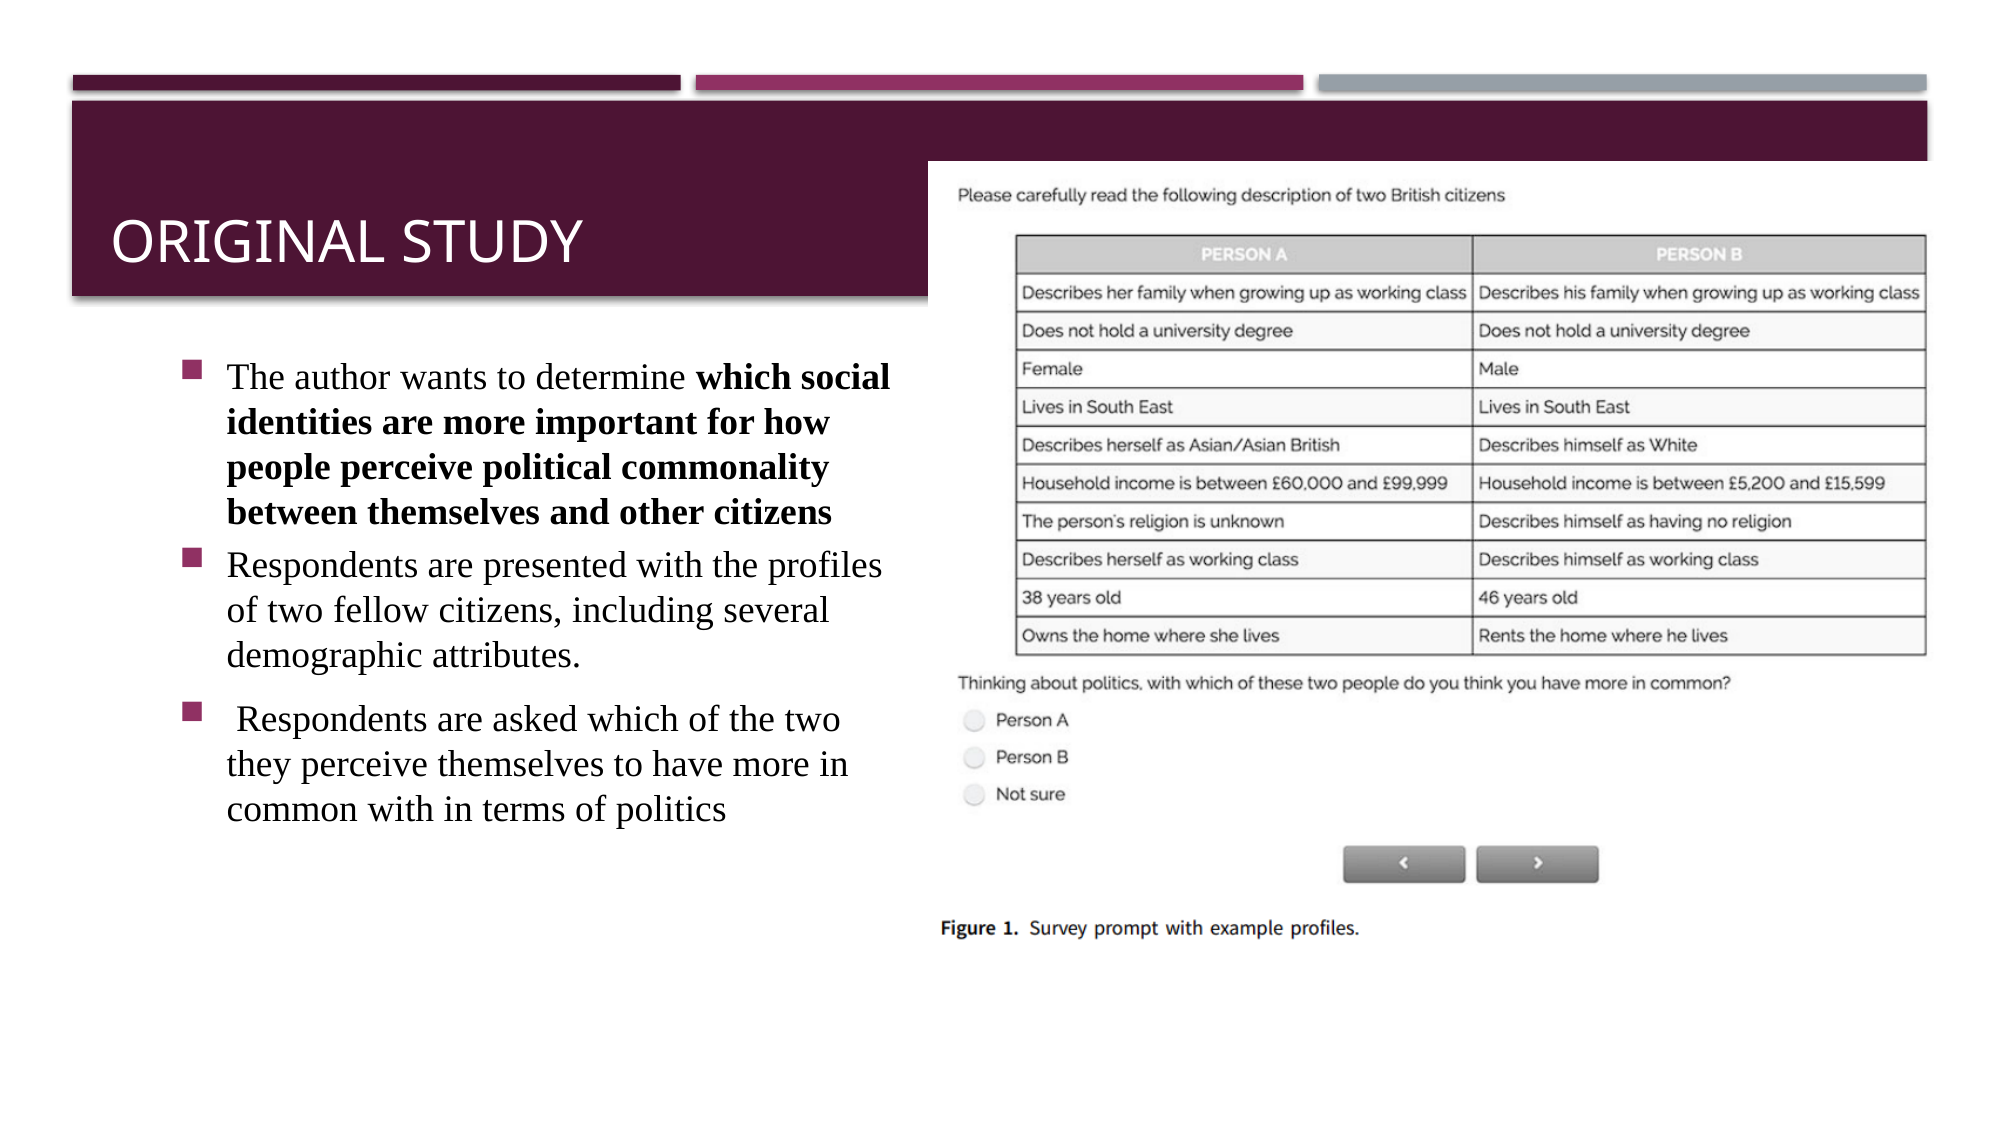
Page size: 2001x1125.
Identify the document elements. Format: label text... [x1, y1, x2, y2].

title Original Study [95, 115, 1905, 282]
list The author wants to determine which social identities are more important for how people perceive political commonality between themselves and other citizens Respondents are presented with the profiles of two fellow citizens, including several demographic attributes. Respondents are asked which of the two they perceive themselves to have more in common with in terms of politics [163, 330, 913, 893]
picture [928, 160, 1956, 965]
